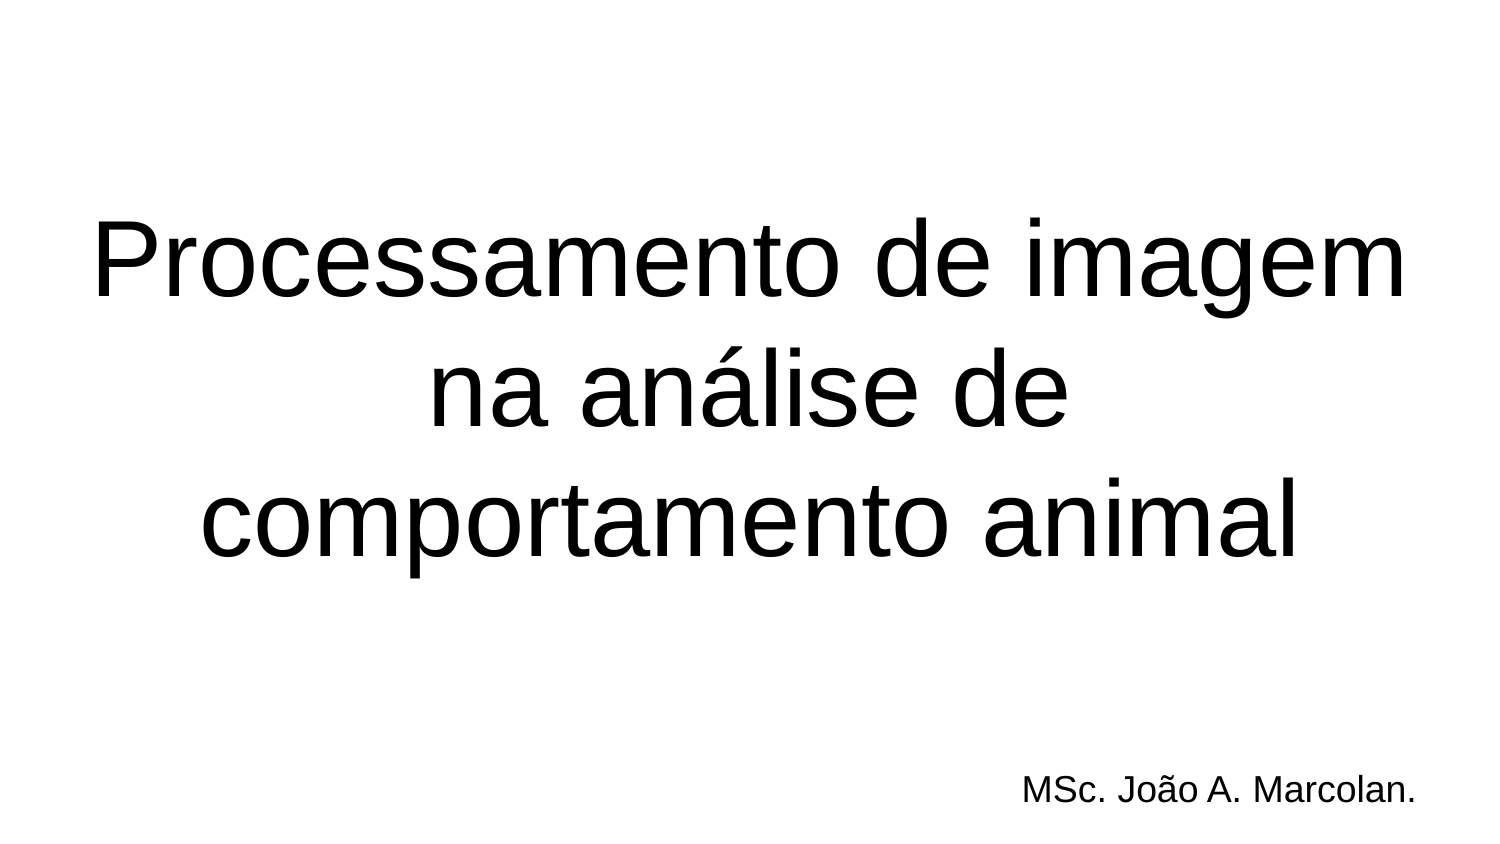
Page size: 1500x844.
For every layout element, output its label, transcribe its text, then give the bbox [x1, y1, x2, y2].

title Processamento de imagem na análise de comportamento animal [51, 224, 1449, 594]
title MSc. João A. Marcolan. [945, 741, 1494, 825]
